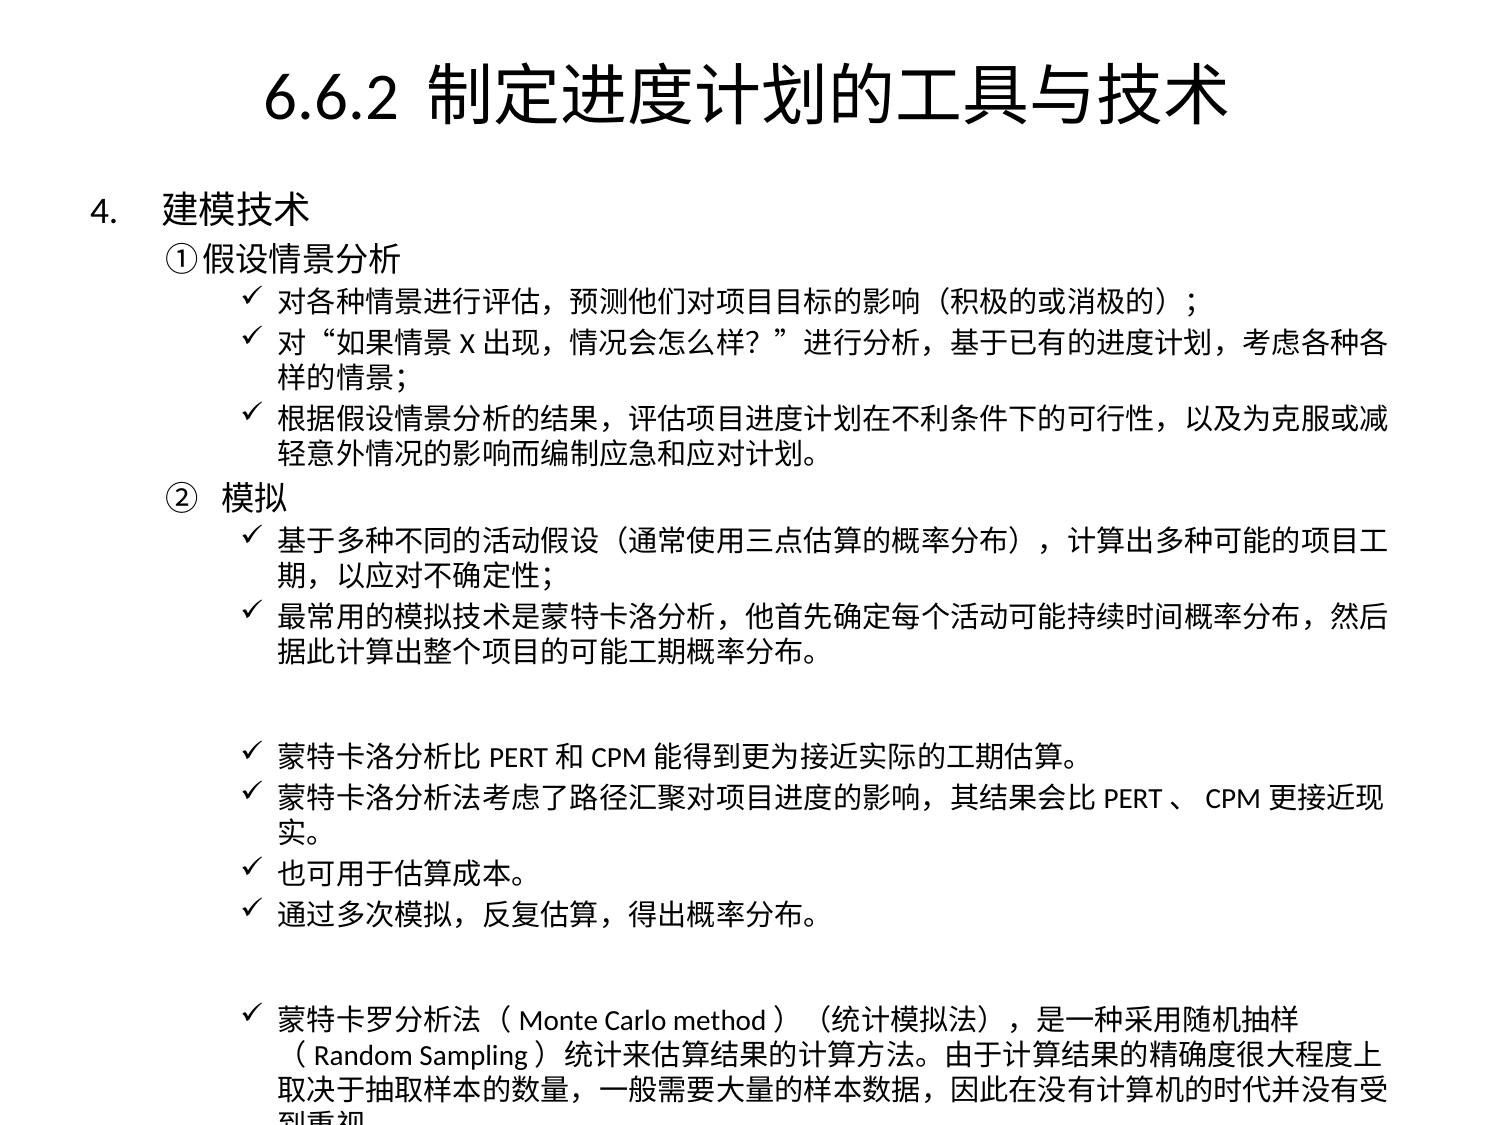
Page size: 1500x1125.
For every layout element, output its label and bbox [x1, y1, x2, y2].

title [27, 45, 1467, 141]
list [75, 178, 1425, 1112]
